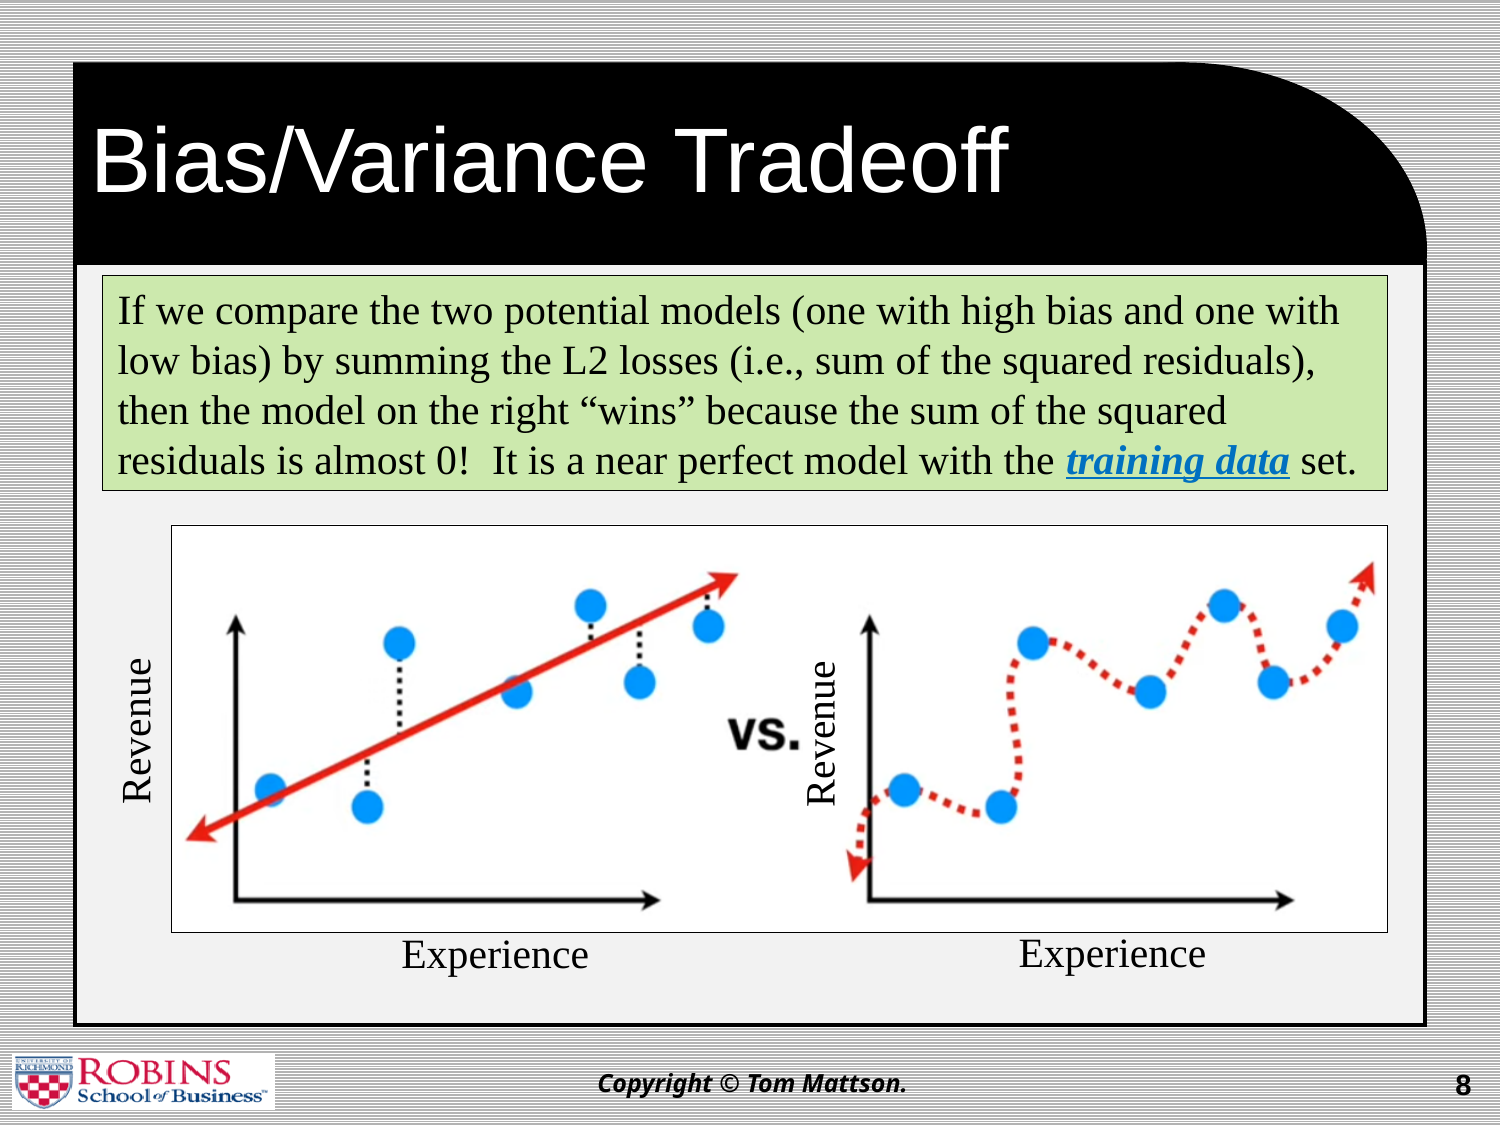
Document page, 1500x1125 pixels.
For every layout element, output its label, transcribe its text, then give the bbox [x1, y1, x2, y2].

text_box Experience [295, 933, 696, 985]
text_box Revenue [101, 531, 167, 932]
picture [12, 1053, 275, 1110]
title Bias/Variance Tradeoff [75, 62, 1388, 250]
picture [171, 524, 1388, 933]
text_box Experience [912, 933, 1313, 983]
text_box If we compare the two potential models (one with high bias and one with low bias) by summing the L2 losses (i.e., sum of the squared residuals), then the model on the right “wins” because the sum of the squared residuals is almost 0! It is a near perfect model with the training data set. [102, 275, 1388, 491]
list [73, 260, 1427, 1027]
